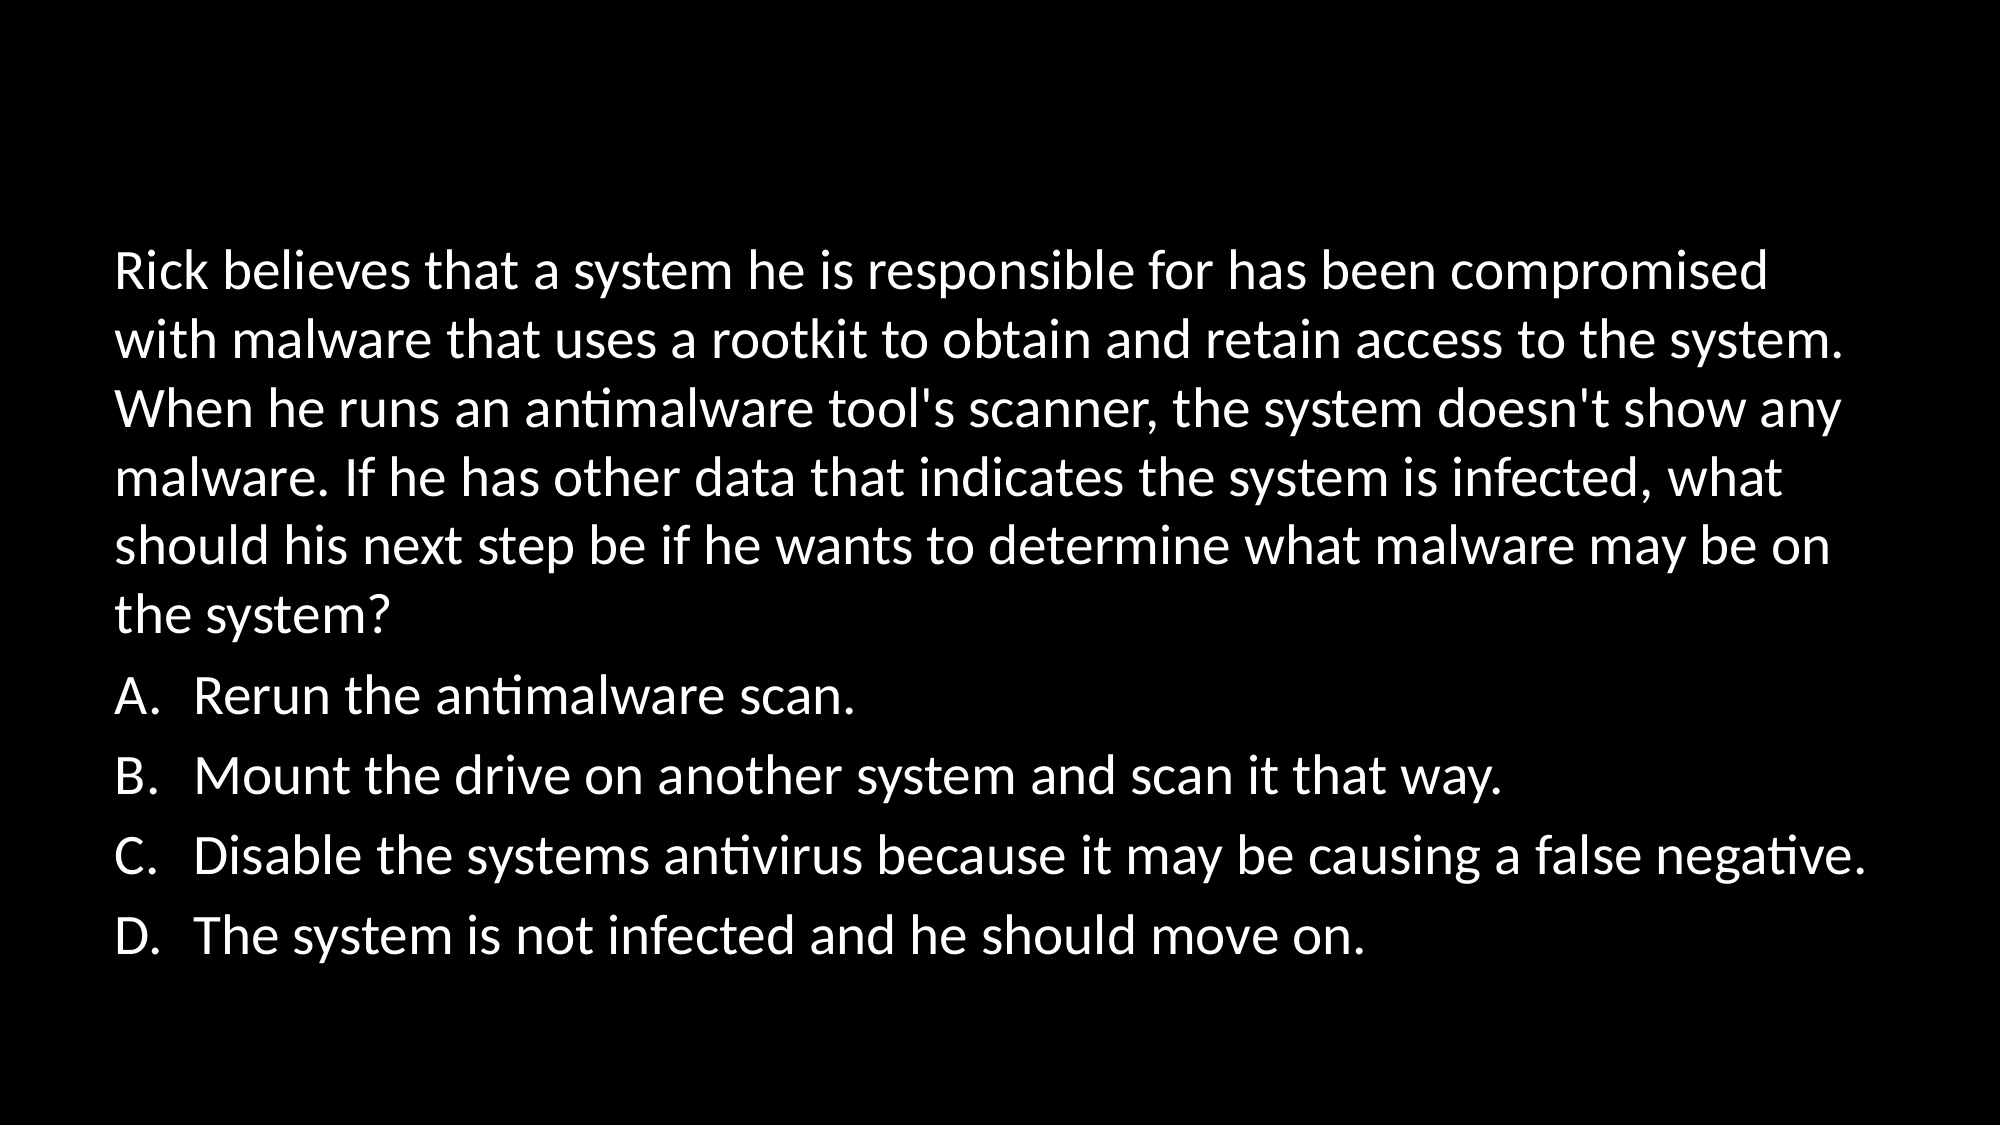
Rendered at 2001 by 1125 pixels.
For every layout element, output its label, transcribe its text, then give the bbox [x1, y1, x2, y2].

list Rick believes that a system he is responsible for has been compromised with malware that uses a rootkit to obtain and retain access to the system. When he runs an antimalware tool's scanner, the system doesn't show any malware. If he has other data that indicates the system is infected, what should his next step be if he wants to determine what malware may be on the system? Rerun the antimalware scan. Mount the drive on another system and scan it that way. Disable the systems antivirus because it may be causing a false negative. The system is not infected and he should move on. [99, 224, 1900, 1005]
